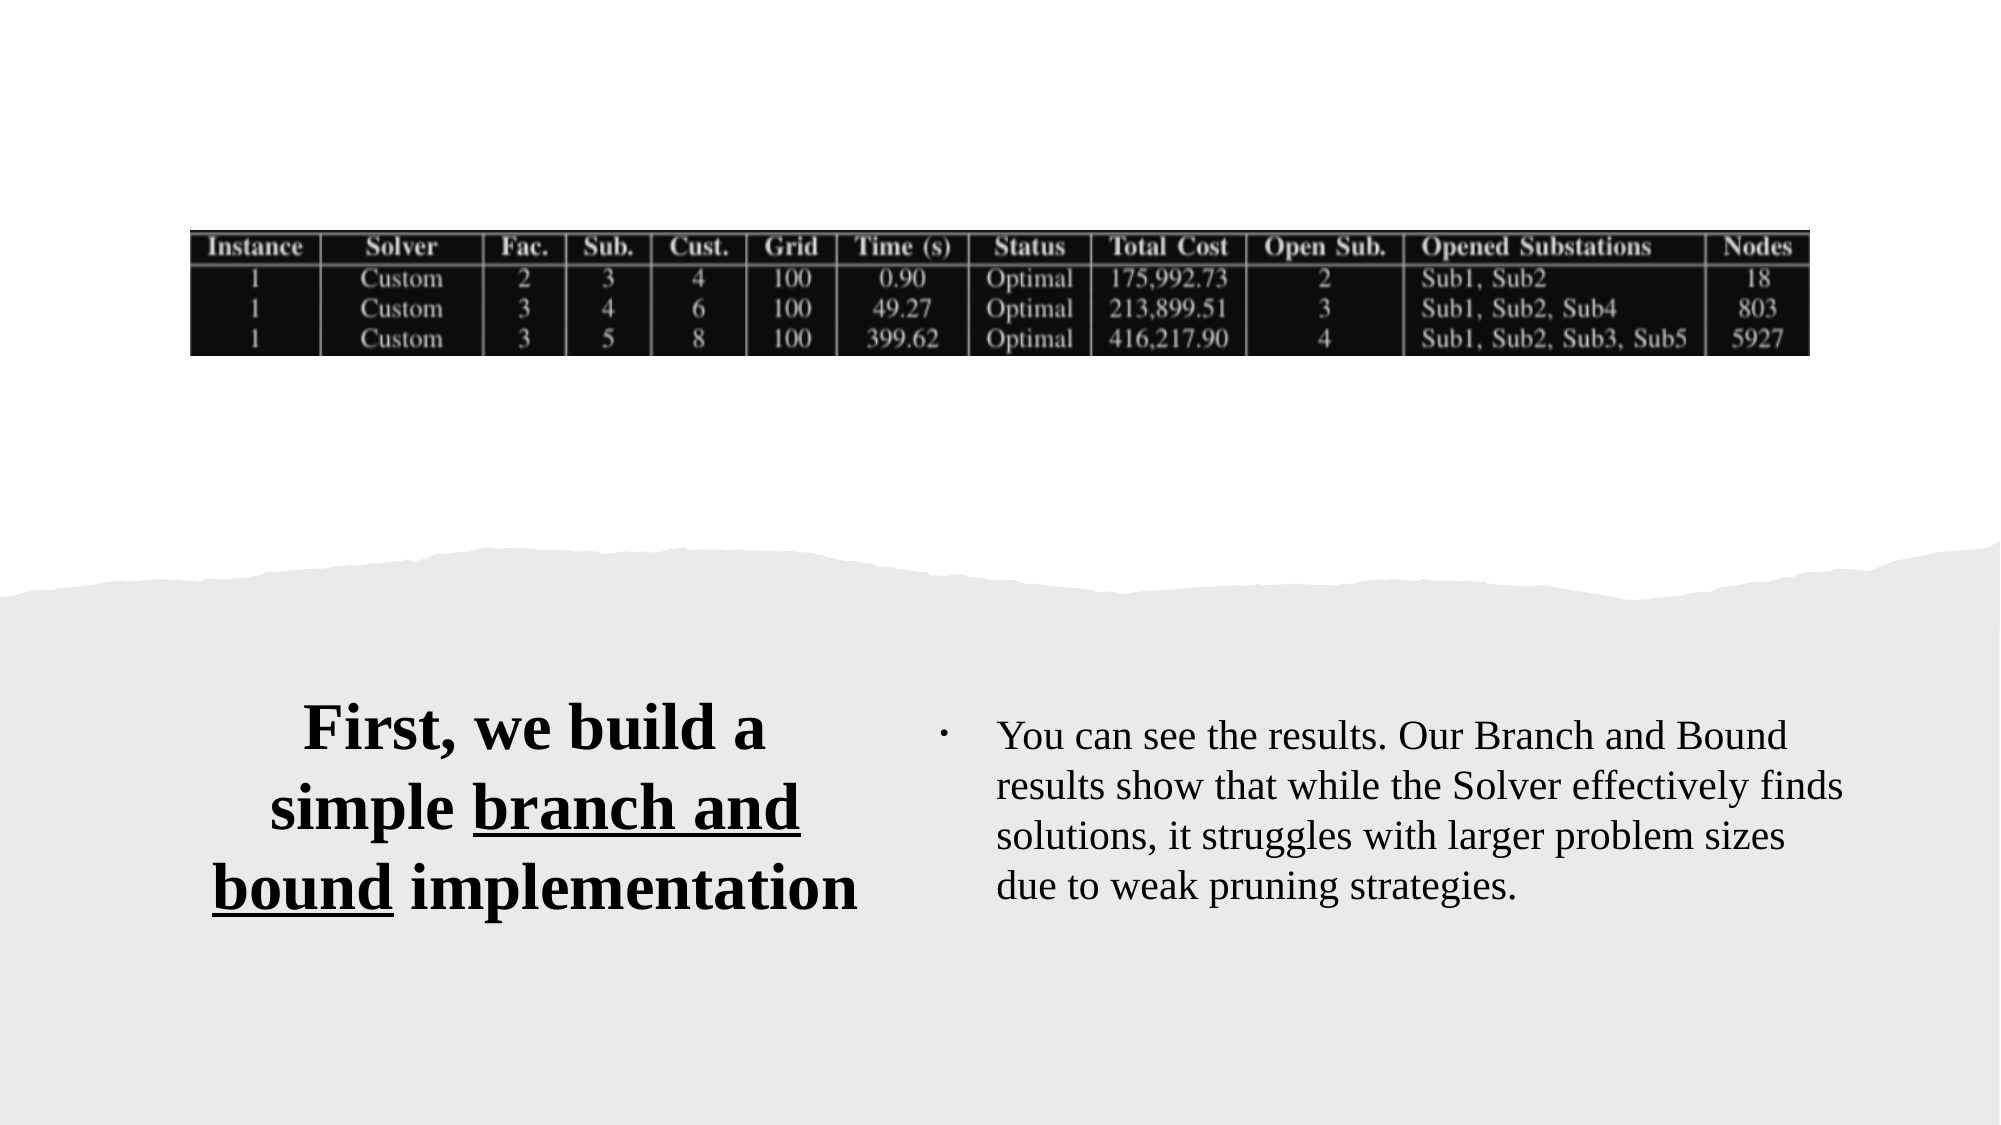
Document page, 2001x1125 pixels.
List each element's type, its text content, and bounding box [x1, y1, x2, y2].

list You can see the results. Our Branch and Bound results show that while the Solver effectively finds solutions, it struggles with larger problem sizes due to weak pruning strategies. [923, 637, 1863, 1031]
text_box [0, 540, 2000, 1125]
title First, we build a simple branch and bound implementation [190, 606, 882, 1000]
picture [190, 230, 1811, 357]
text_box [0, 0, 2000, 598]
